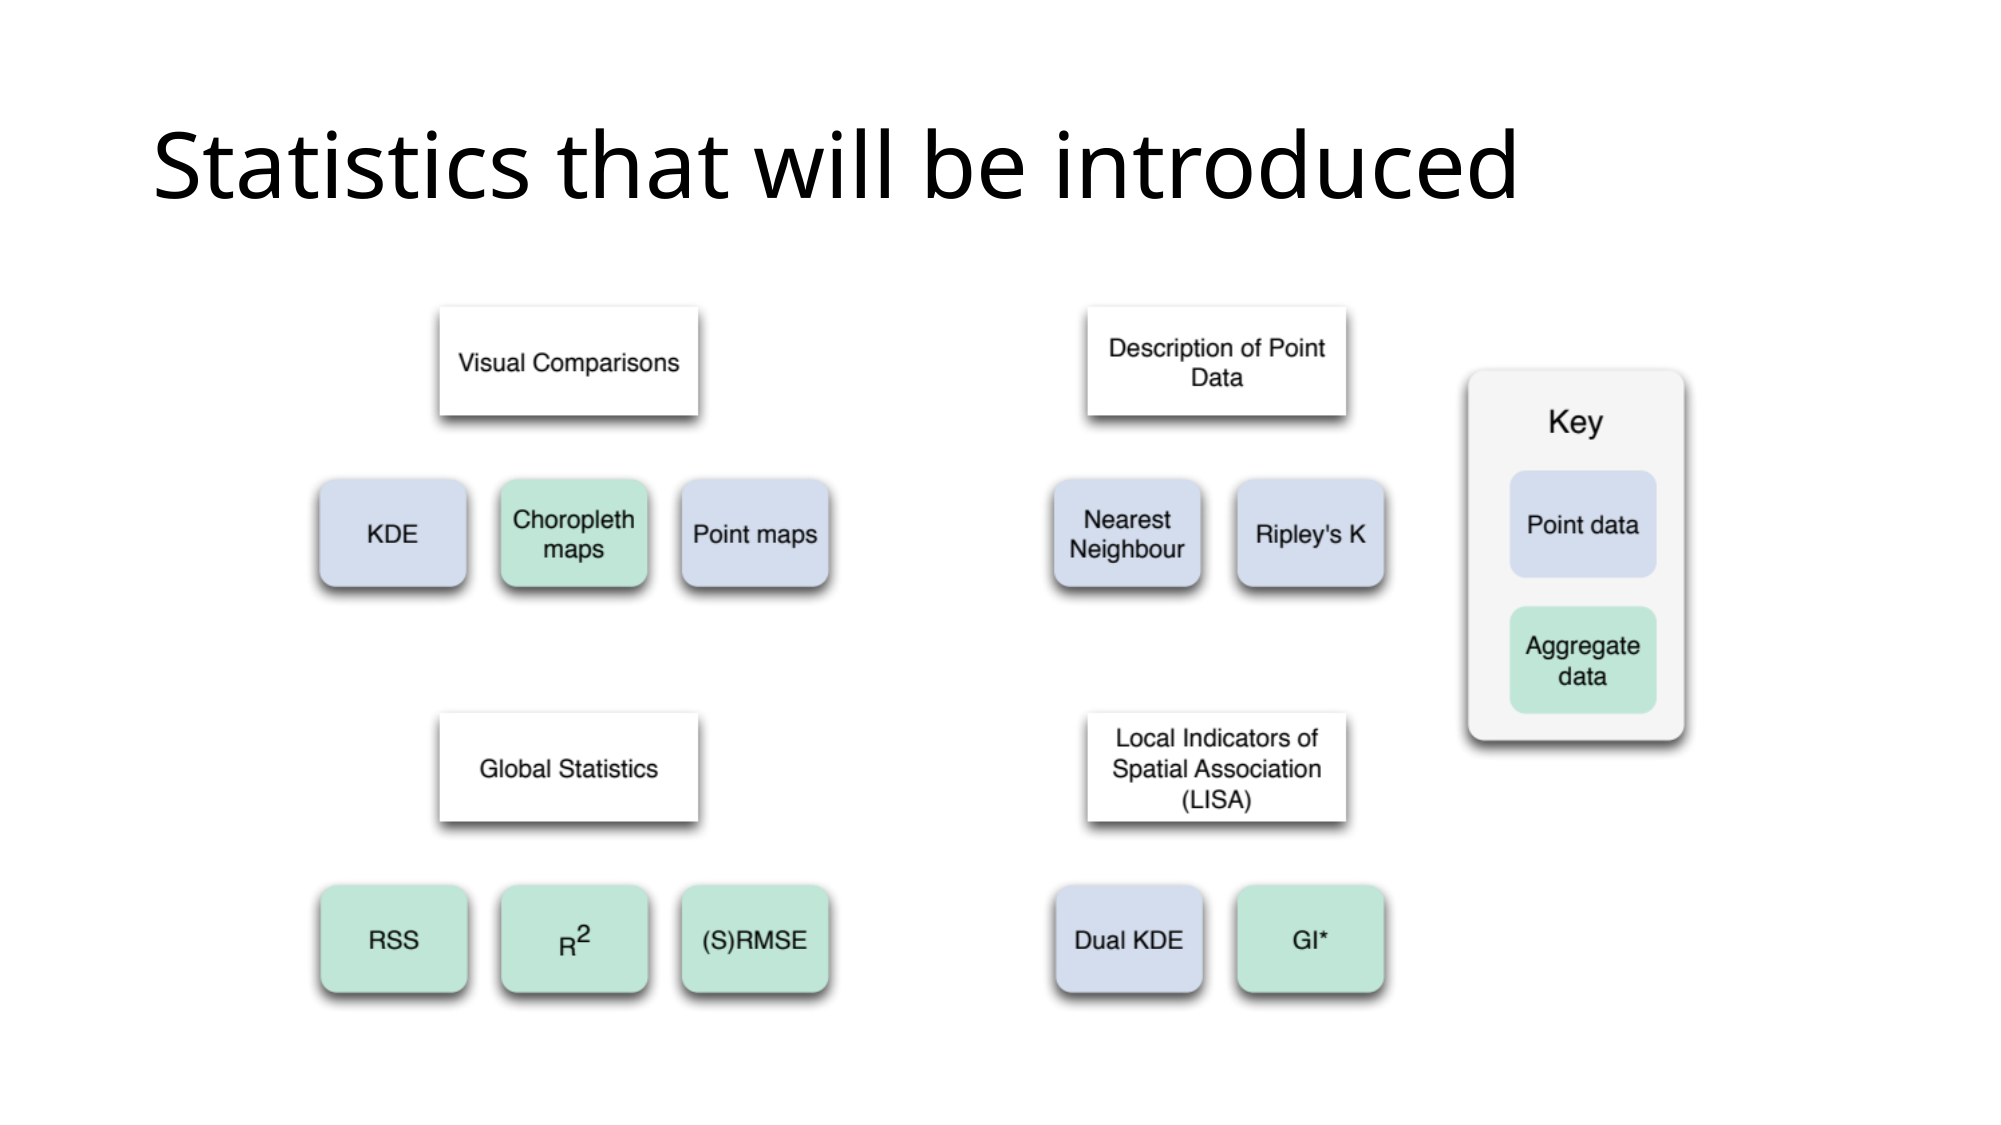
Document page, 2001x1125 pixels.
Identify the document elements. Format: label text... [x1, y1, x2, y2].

title Statistics that will be introduced [137, 59, 1863, 278]
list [302, 299, 1698, 1014]
